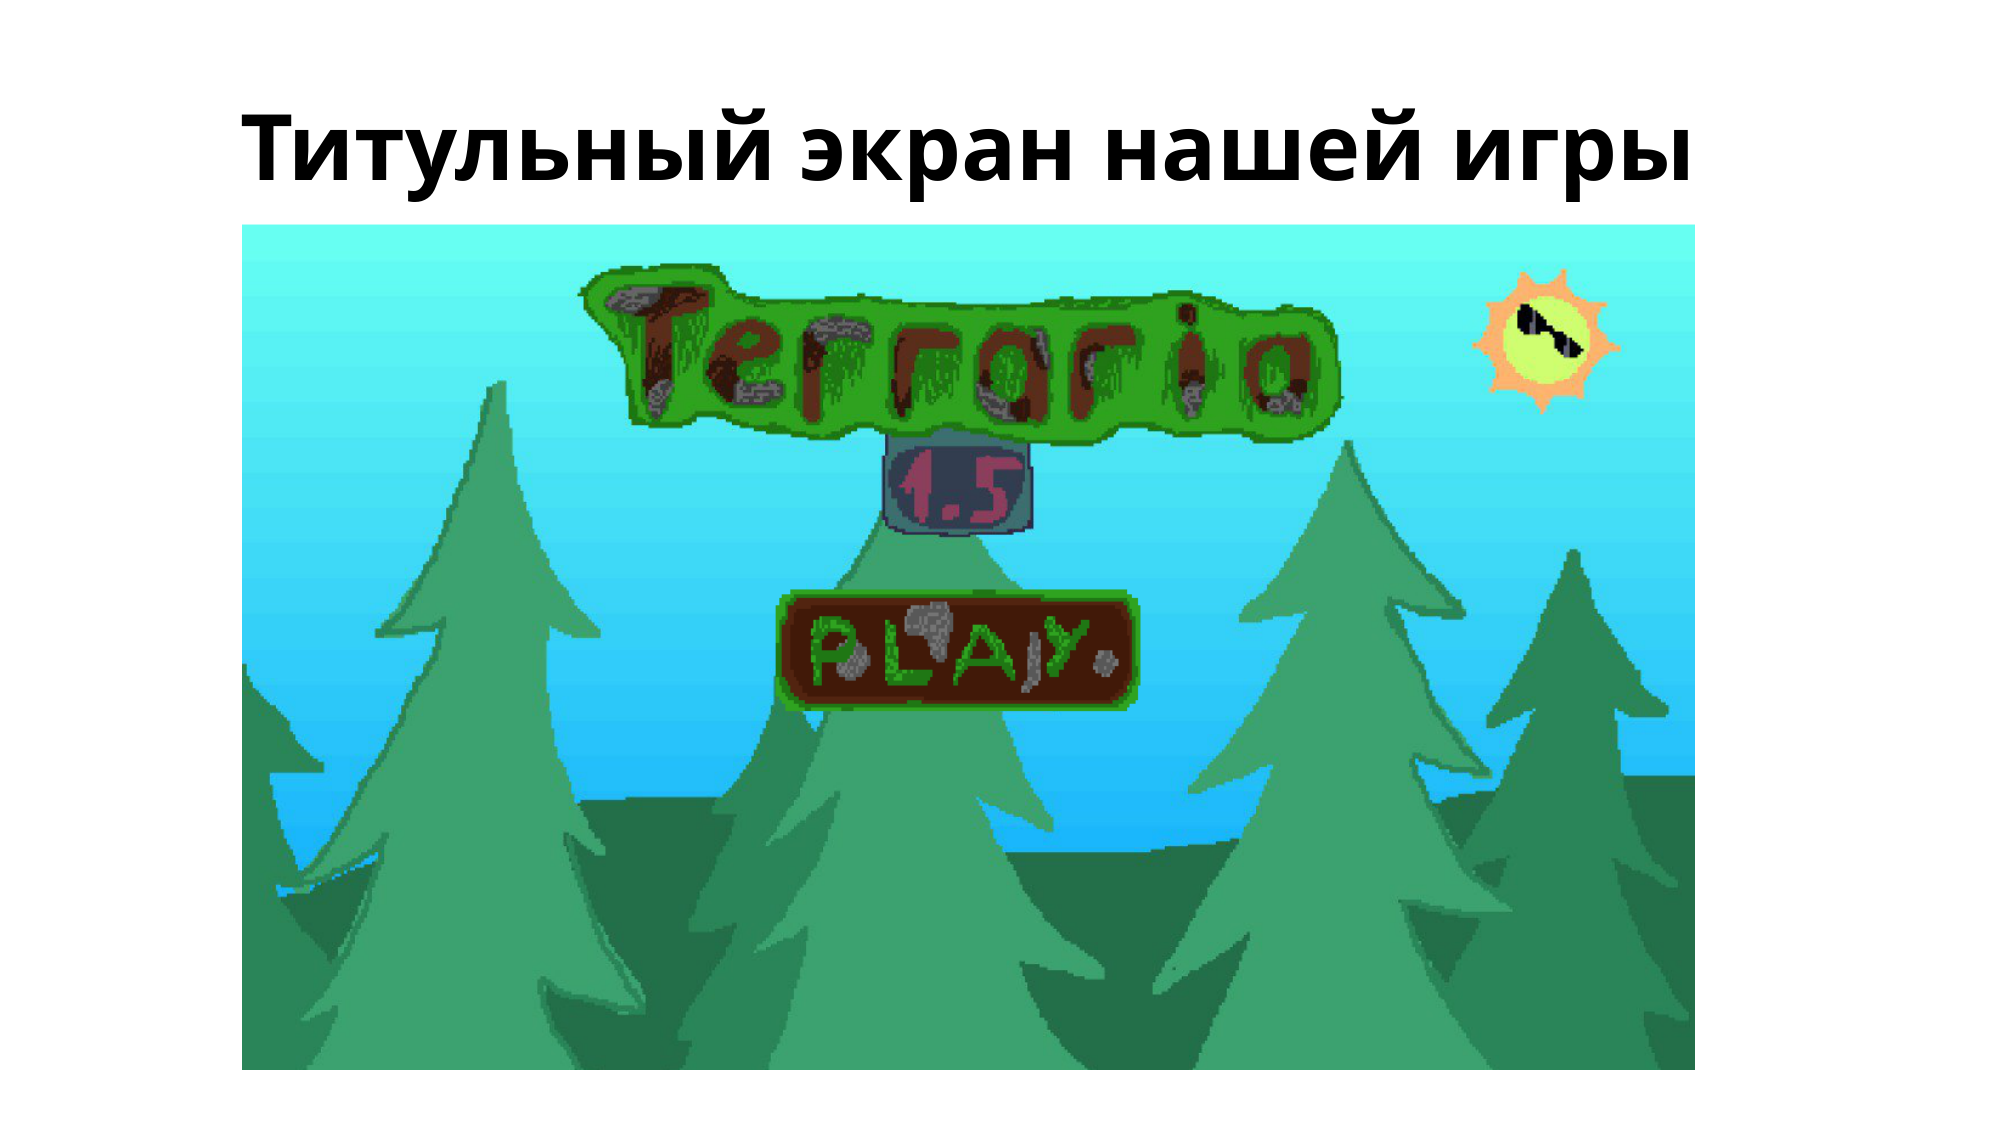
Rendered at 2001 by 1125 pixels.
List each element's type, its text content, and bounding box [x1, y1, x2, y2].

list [242, 221, 1695, 1070]
title Титульный экран нашей игры [106, 42, 1832, 260]
